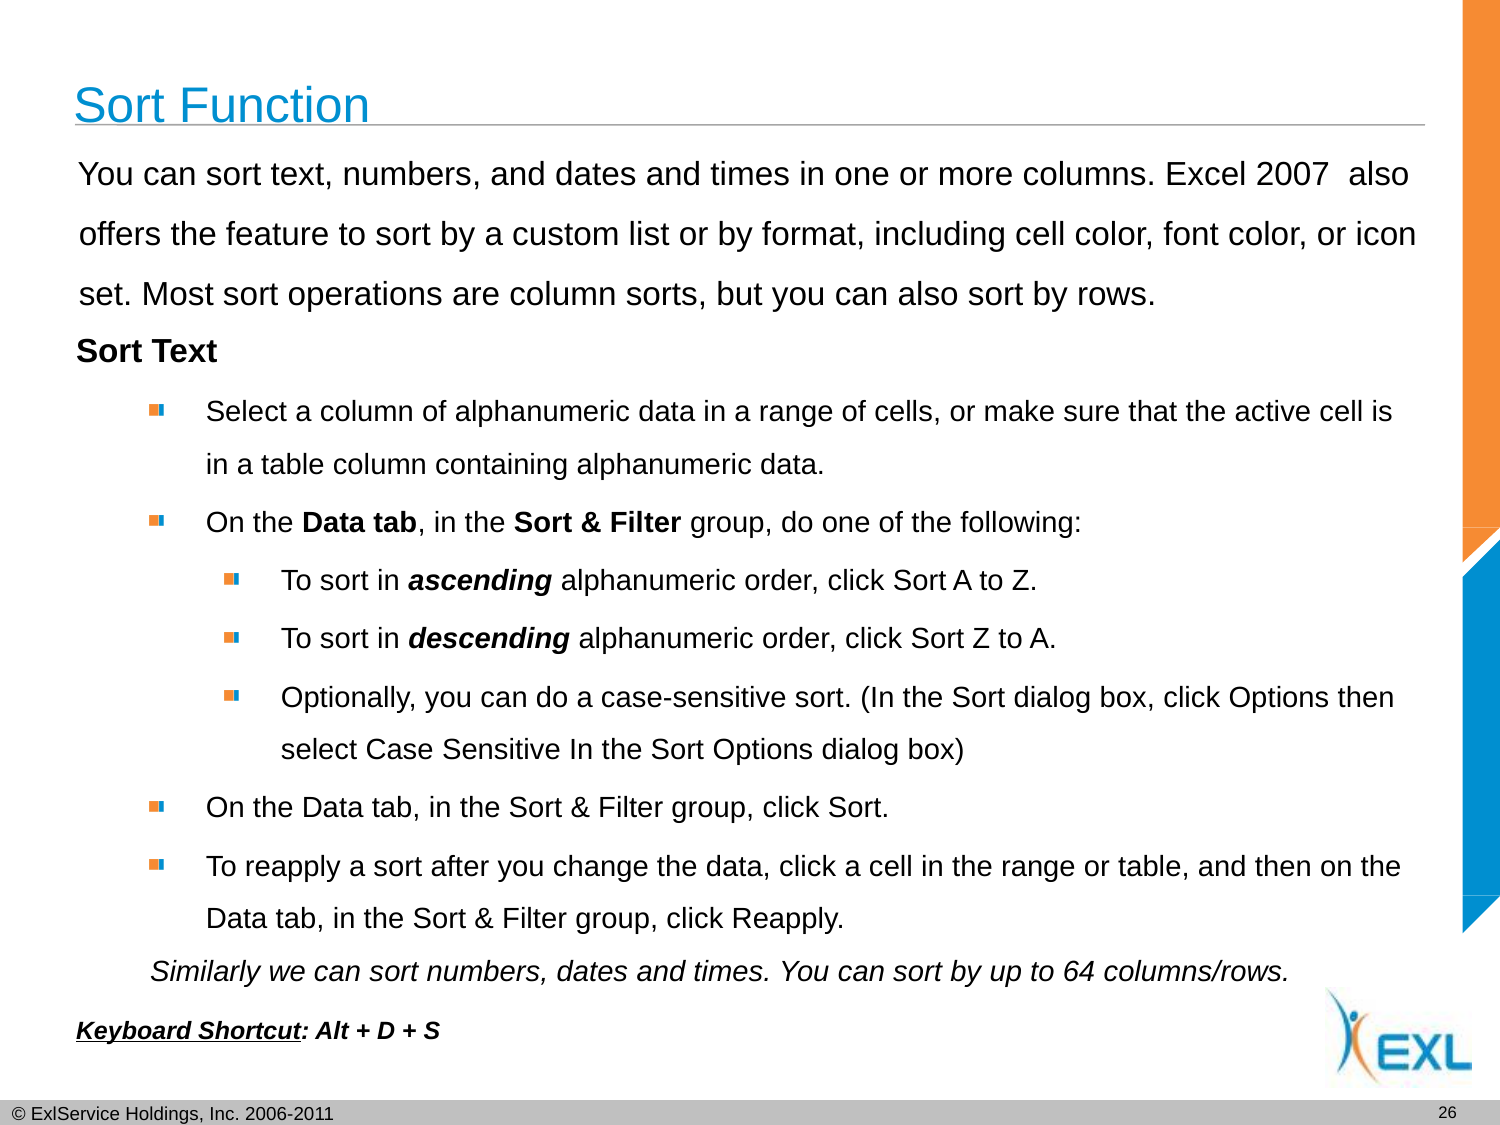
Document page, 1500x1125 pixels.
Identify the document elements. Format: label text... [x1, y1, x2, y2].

slide_number 25 [1399, 1094, 1473, 1119]
list You can sort text, numbers, and dates and times in one or more columns. Excel 2007 also offers the feature to sort by a custom list or by format, including cell color, font color, or icon set. Most sort operations are column sorts, but you can also sort by rows. [62, 165, 1449, 246]
picture [224, 573, 234, 585]
picture [149, 801, 159, 812]
picture [149, 404, 159, 416]
picture [149, 859, 159, 870]
title Sort Function [58, 39, 1459, 165]
picture [224, 690, 234, 701]
text_box Sort Text Select a column of alphanumeric data in a range of cells, or make sure that the active cell is in a table column containing alphanumeric data. On the Data tab, in the Sort & Filter group, do one of the following: To sort in ascending alphanumeric order, click Sort A to Z. To sort in descending alphanumeric order, click Sort Z to A. Optionally, you can do a case-sensitive sort. (In the Sort dialog box, click Options then select Case Sensitive In the Sort Options dialog box) On the Data tab, in the Sort & Filter group, click Sort. To reapply a sort after you change the data, click a cell in the range or table, and then on the Data tab, in the Sort & Filter group, click Reapply. Similarly we can sort numbers, dates and times. You can sort by up to 64 columns/rows. Keyboard Shortcut: Alt + D + S [60, 321, 1427, 1052]
picture [224, 632, 234, 643]
picture [1325, 987, 1472, 1088]
picture [149, 515, 159, 526]
